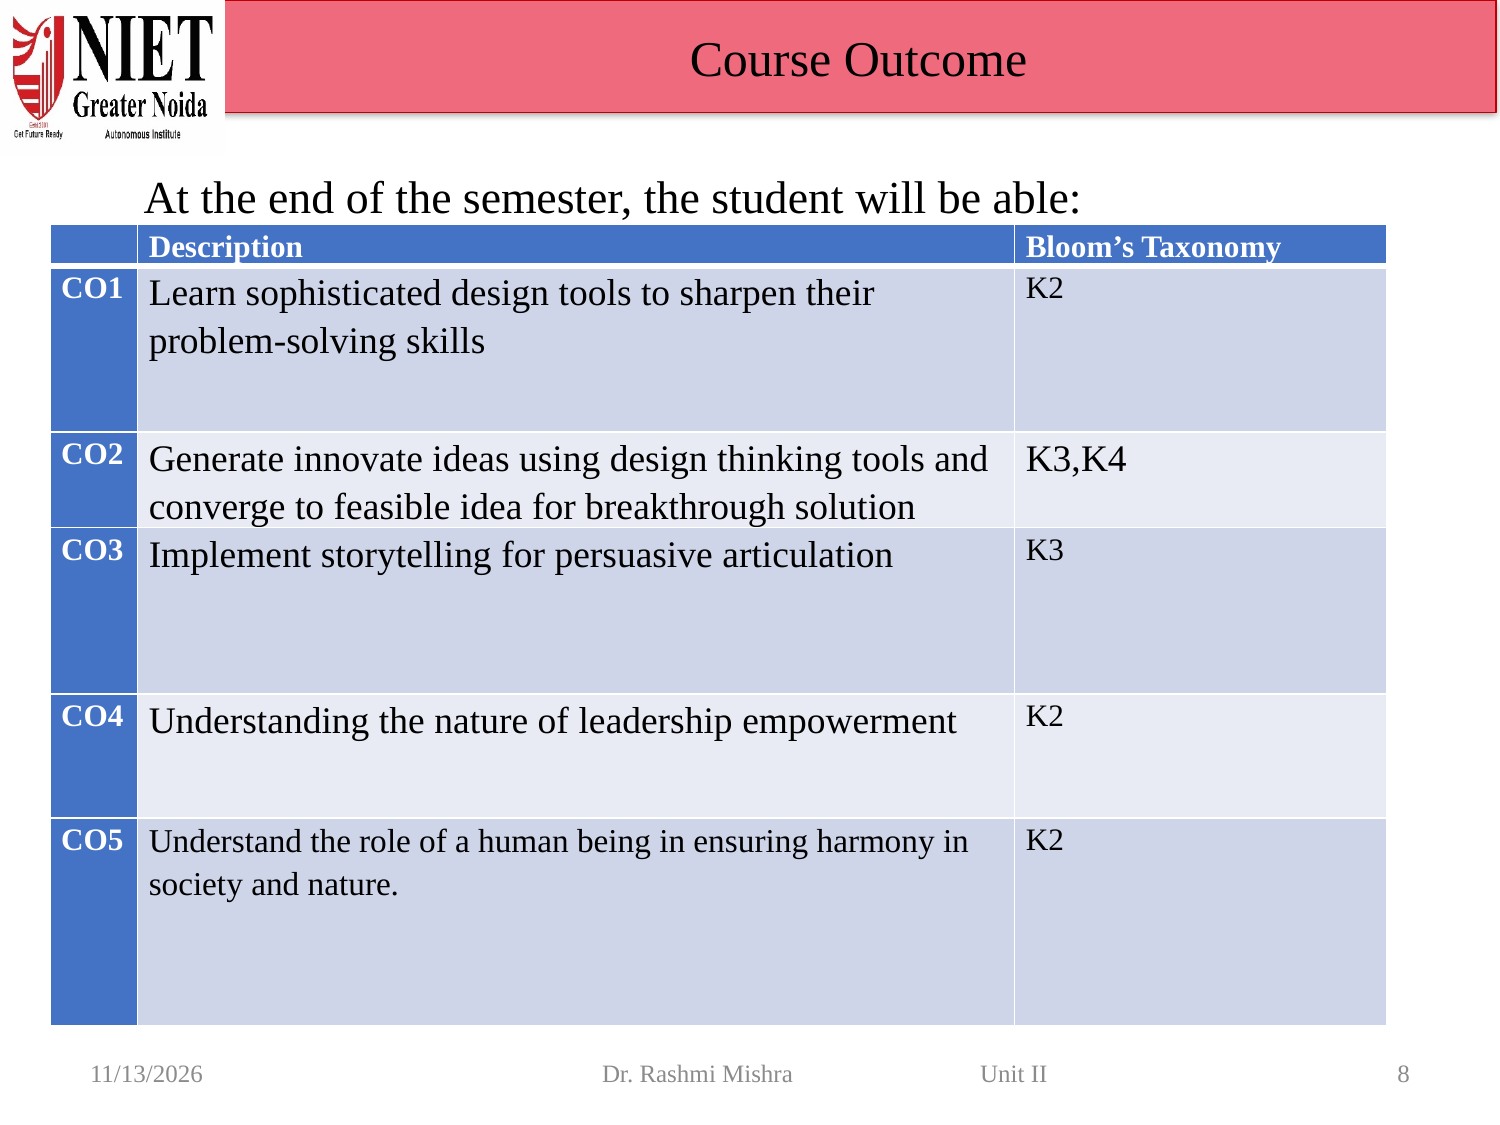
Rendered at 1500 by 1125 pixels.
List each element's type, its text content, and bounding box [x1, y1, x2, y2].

table_cell CO1 [51, 269, 137, 431]
table_cell Implement storytelling for persuasive articulation [138, 528, 1014, 693]
table_cell CO3 [51, 528, 137, 693]
table_cell K2 [1015, 819, 1386, 1025]
table_cell K3,K4 [1015, 433, 1386, 527]
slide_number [75, 1042, 412, 1103]
table_cell K2 [1015, 269, 1386, 431]
table_cell CO4 [51, 695, 137, 817]
footer Dr. Rashmi Mishra Unit II [412, 1042, 1074, 1103]
table_cell Understand the role of a human being in ensuring harmony in society and nature. [138, 819, 1014, 1025]
table_cell Learn sophisticated design tools to sharpen their problem-solving skills [138, 269, 1014, 431]
table_cell K2 [1015, 695, 1386, 817]
table_cell Generate innovate ideas using design thinking tools and converge to feasible idea for breakthrough solution [138, 433, 1014, 527]
table_cell CO2 [51, 433, 137, 527]
table_header [51, 225, 137, 263]
table_cell Understanding the nature of leadership empowerment [138, 695, 1014, 817]
picture [0, 0, 226, 156]
table_cell CO5 [51, 819, 137, 1025]
table_header Bloom’s Taxonomy [1015, 231, 1386, 263]
text_box Course Outcome [226, 0, 1497, 113]
table_cell K3 [1015, 528, 1386, 693]
text_box At the end of the semester, the student will be able: [128, 152, 1404, 231]
slide_number 8 [1074, 1042, 1425, 1103]
table_header Description [138, 231, 1014, 263]
